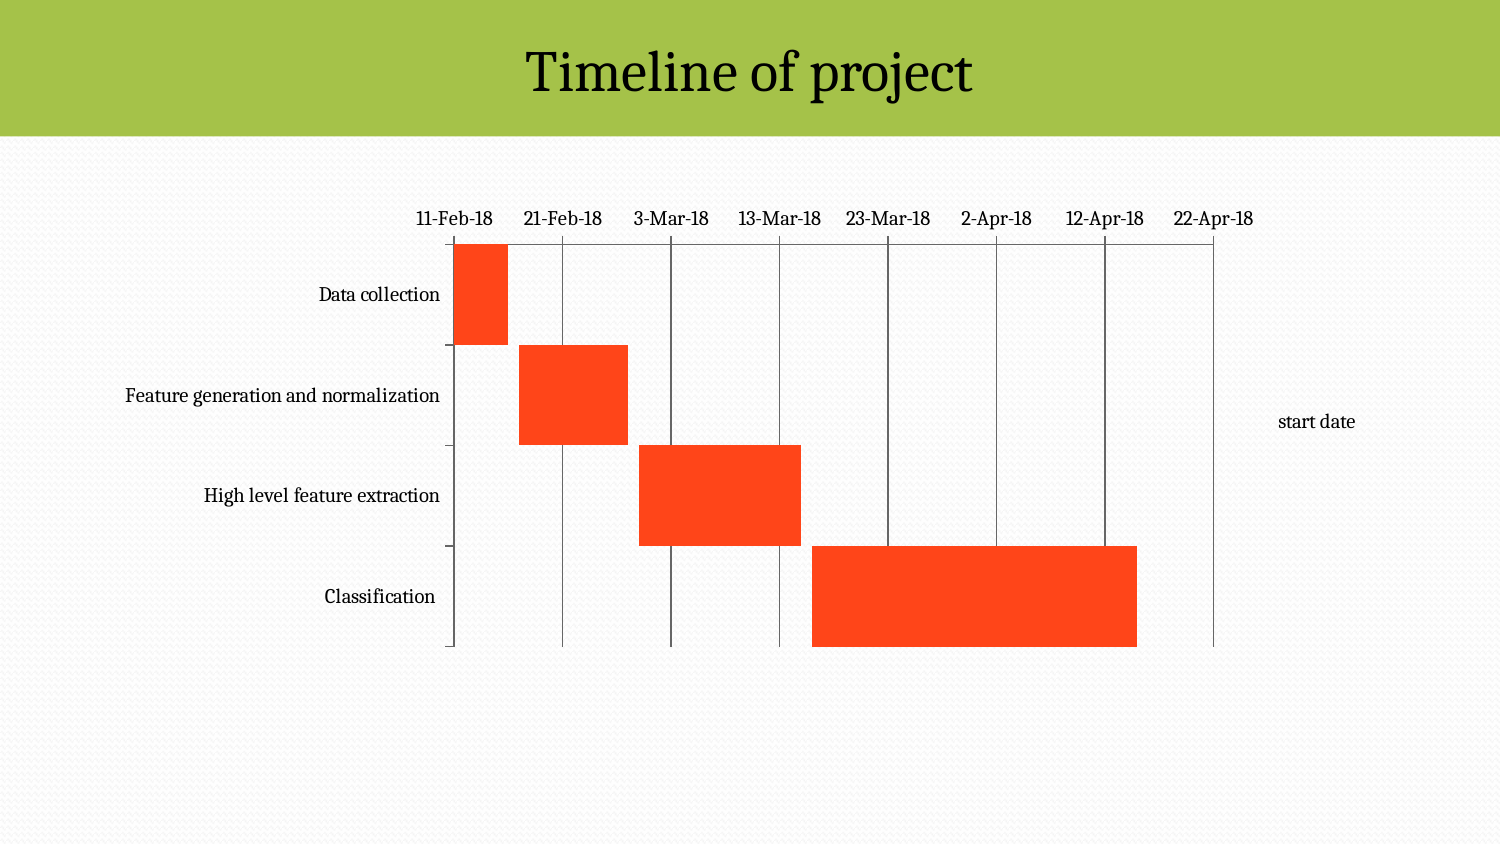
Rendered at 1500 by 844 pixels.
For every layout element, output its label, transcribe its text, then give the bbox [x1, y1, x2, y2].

chart [124, 161, 1376, 683]
text_box Timeline of project [0, 0, 1500, 138]
